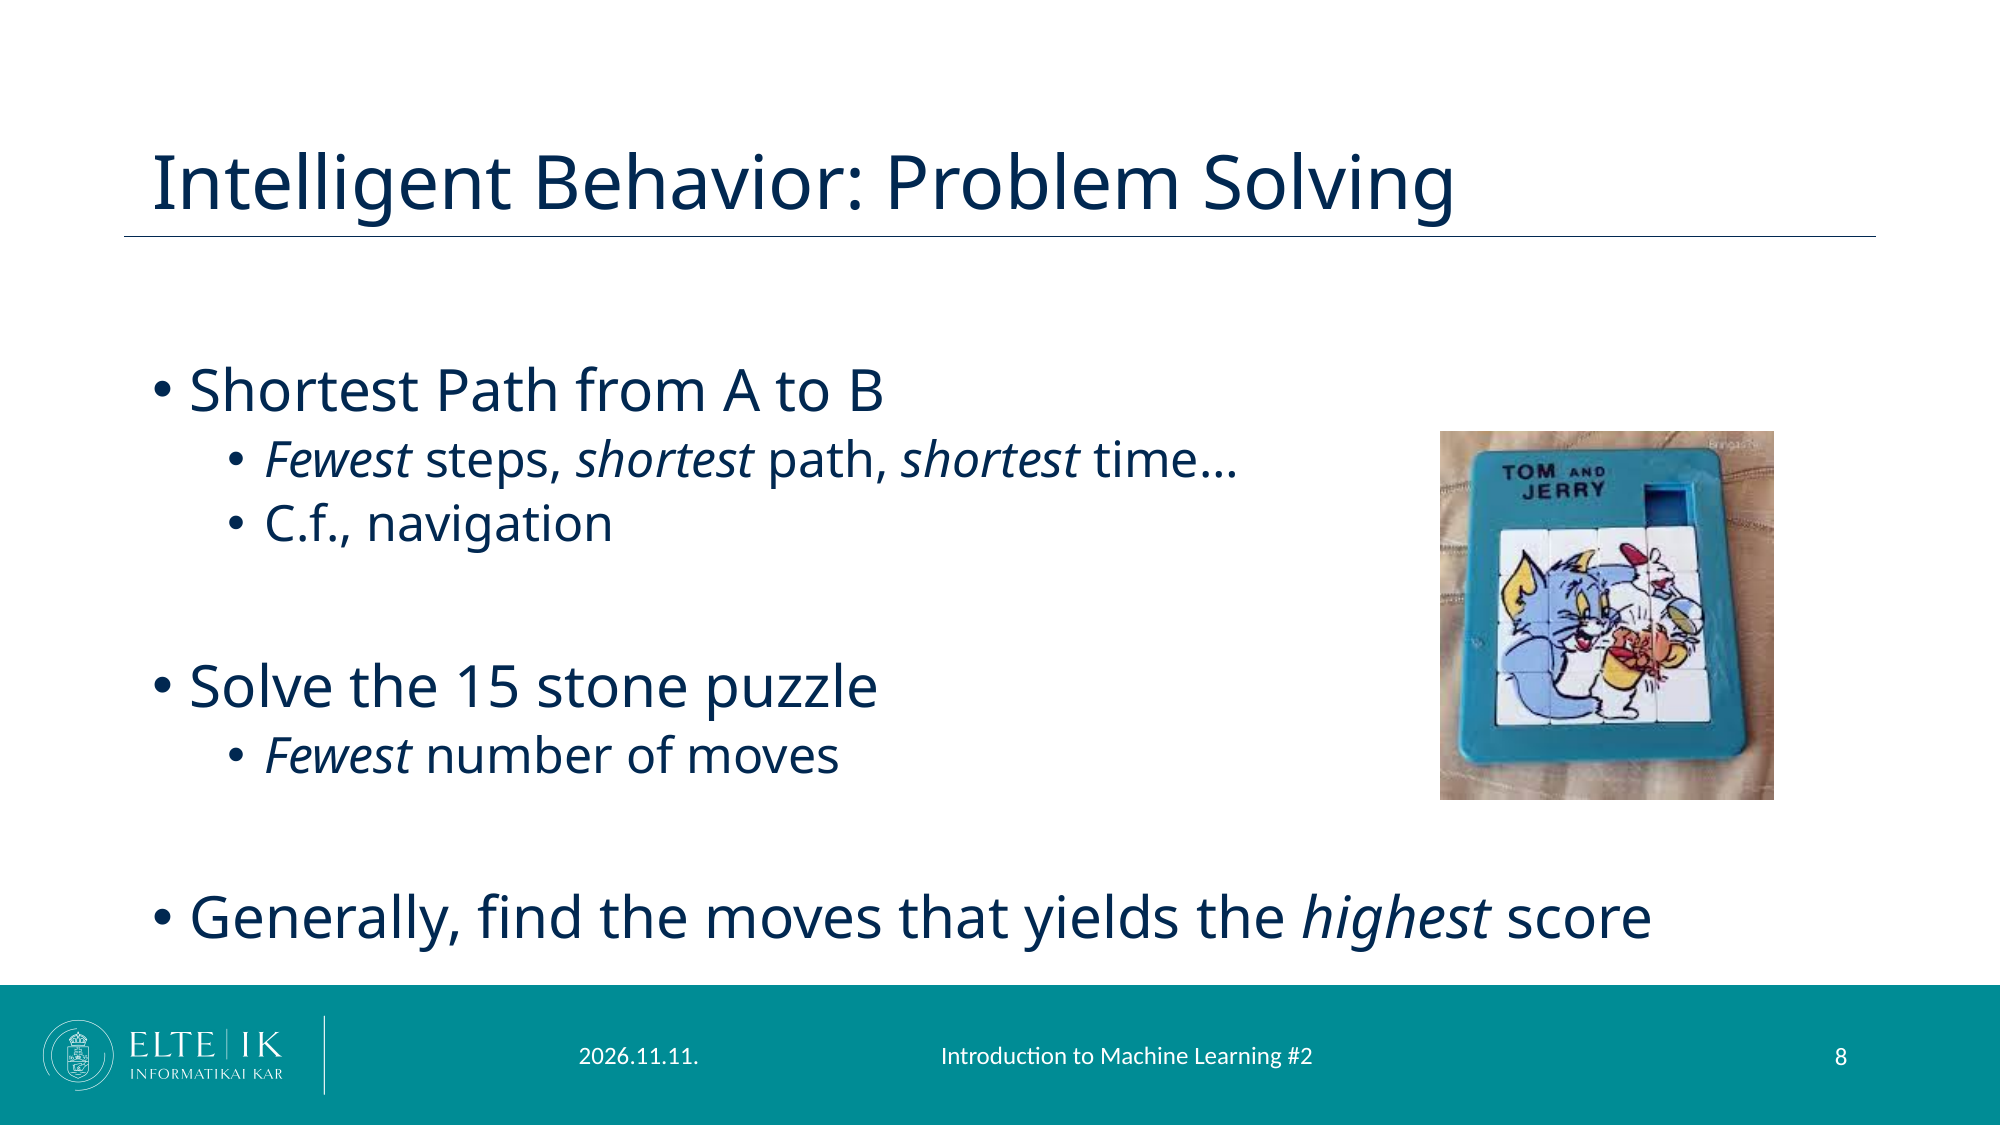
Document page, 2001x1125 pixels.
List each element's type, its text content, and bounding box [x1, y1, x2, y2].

list Shortest Path from A to B Fewest steps, shortest path, shortest time… C.f., navigation Solve the 15 stone puzzle Fewest number of moves Generally, find the moves that yields the highest score [137, 262, 1863, 969]
slide_number 8 [1563, 1026, 1863, 1085]
picture [1440, 431, 1774, 800]
picture [0, 985, 2000, 1125]
title Intelligent Behavior: Problem Solving [137, 56, 1863, 234]
slide_number 2023. 09. 17. [563, 1024, 789, 1085]
footer Introduction to Machine Learning #2 [789, 1024, 1465, 1085]
